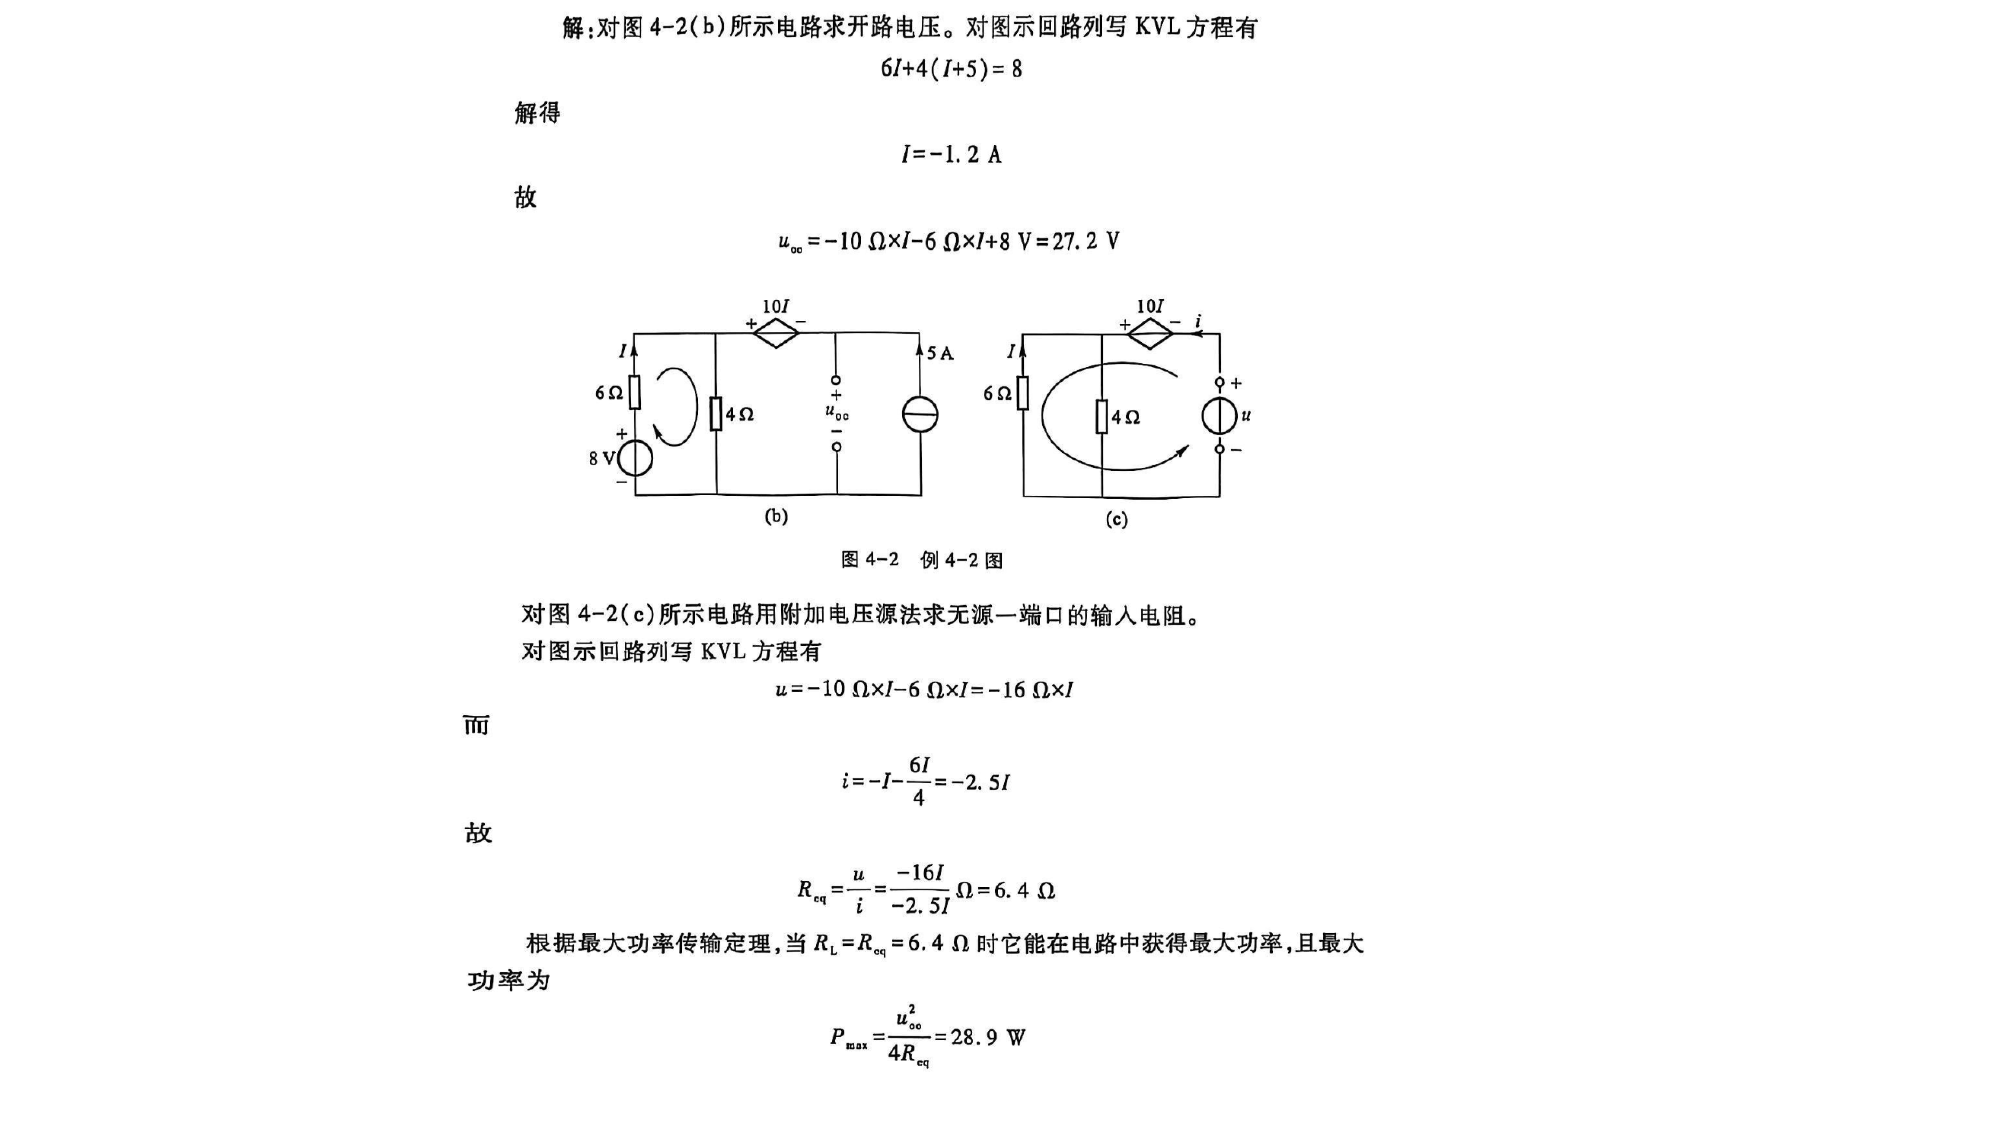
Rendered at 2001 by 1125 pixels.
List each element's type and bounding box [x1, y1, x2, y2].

picture [433, 1, 1423, 1075]
